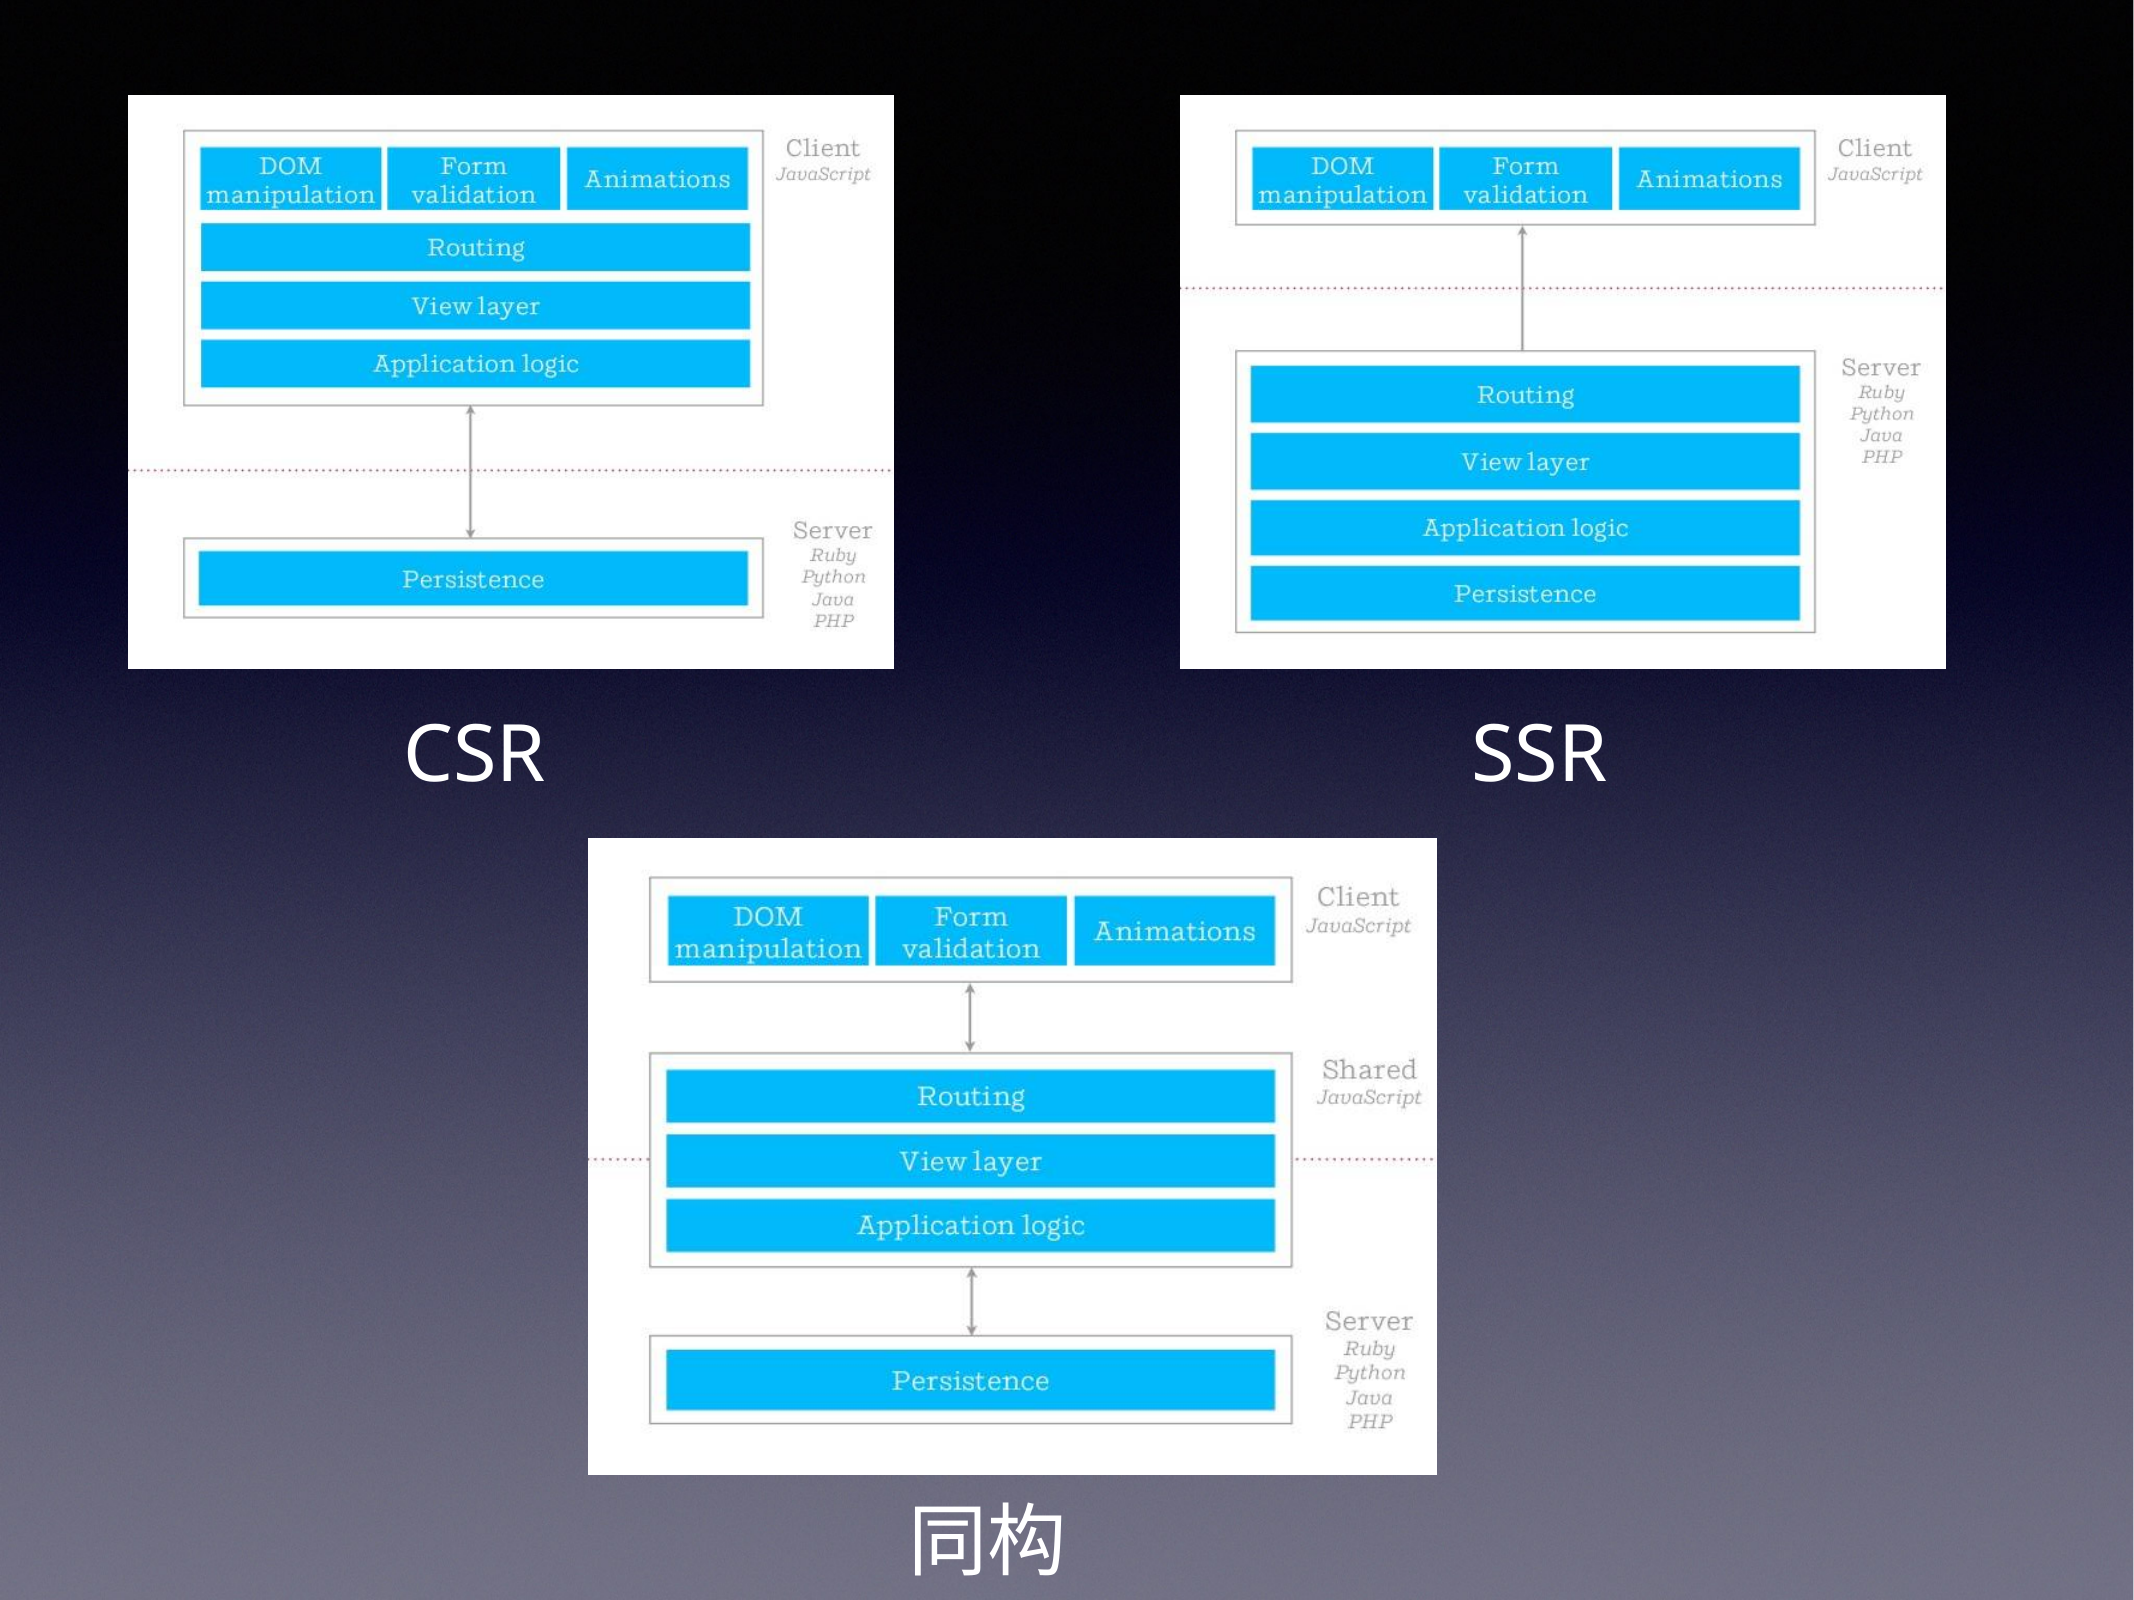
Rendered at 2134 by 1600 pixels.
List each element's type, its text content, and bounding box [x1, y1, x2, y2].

text_box CSR [395, 694, 555, 806]
text_box 同构 [899, 1485, 1076, 1594]
picture [0, 0, 2134, 1600]
text_box SSR [1462, 694, 1617, 806]
